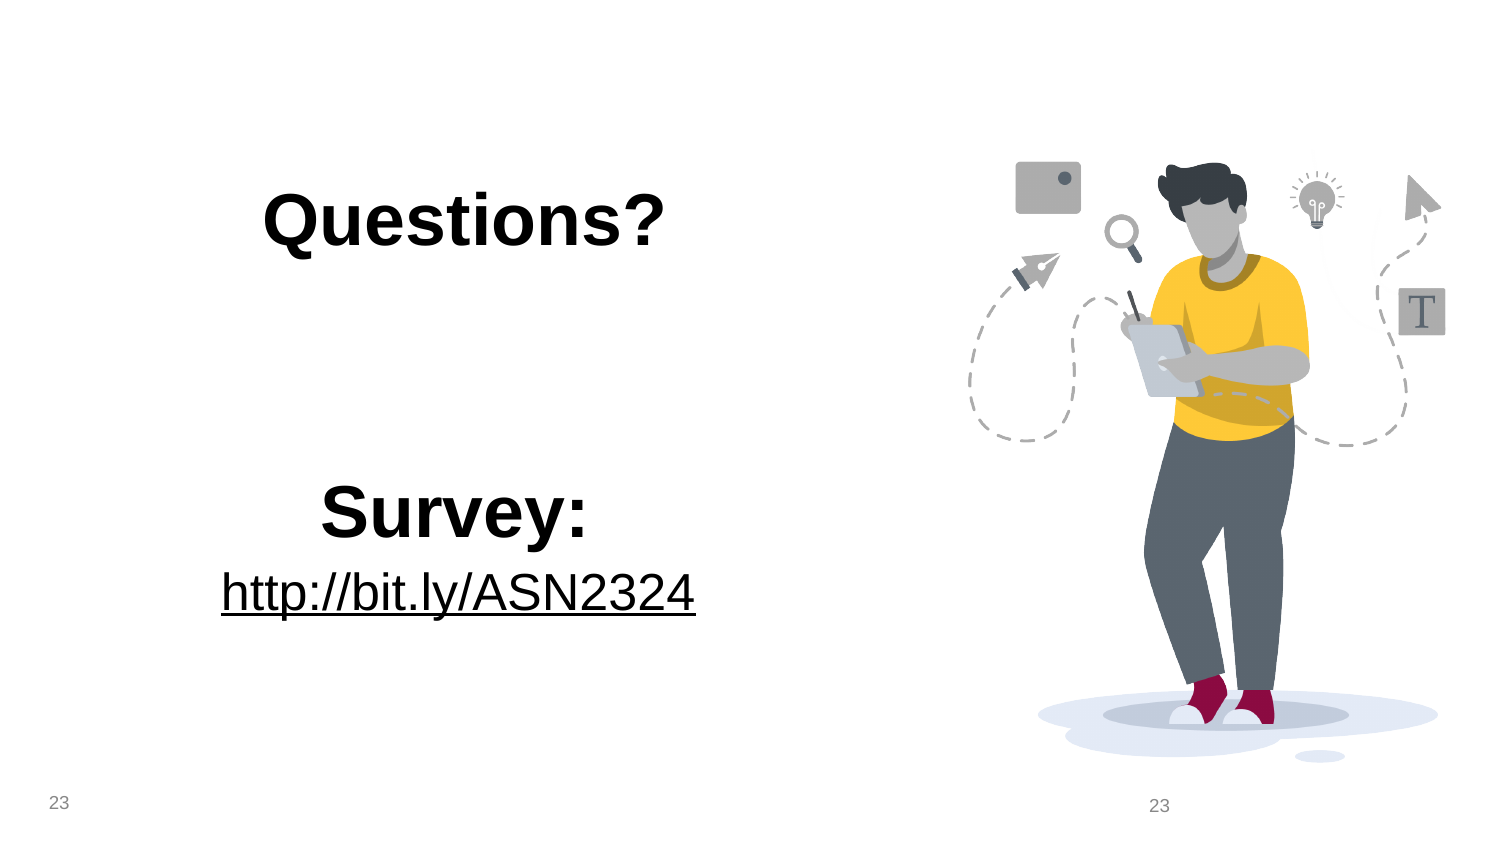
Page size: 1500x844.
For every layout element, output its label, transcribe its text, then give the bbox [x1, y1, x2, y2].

slide_number ‹#› [1134, 782, 1472, 827]
footer ‹#› [33, 779, 372, 825]
text_box Questions? Survey: http://bit.ly/ASN2324 [78, 75, 853, 683]
picture [968, 149, 1451, 763]
